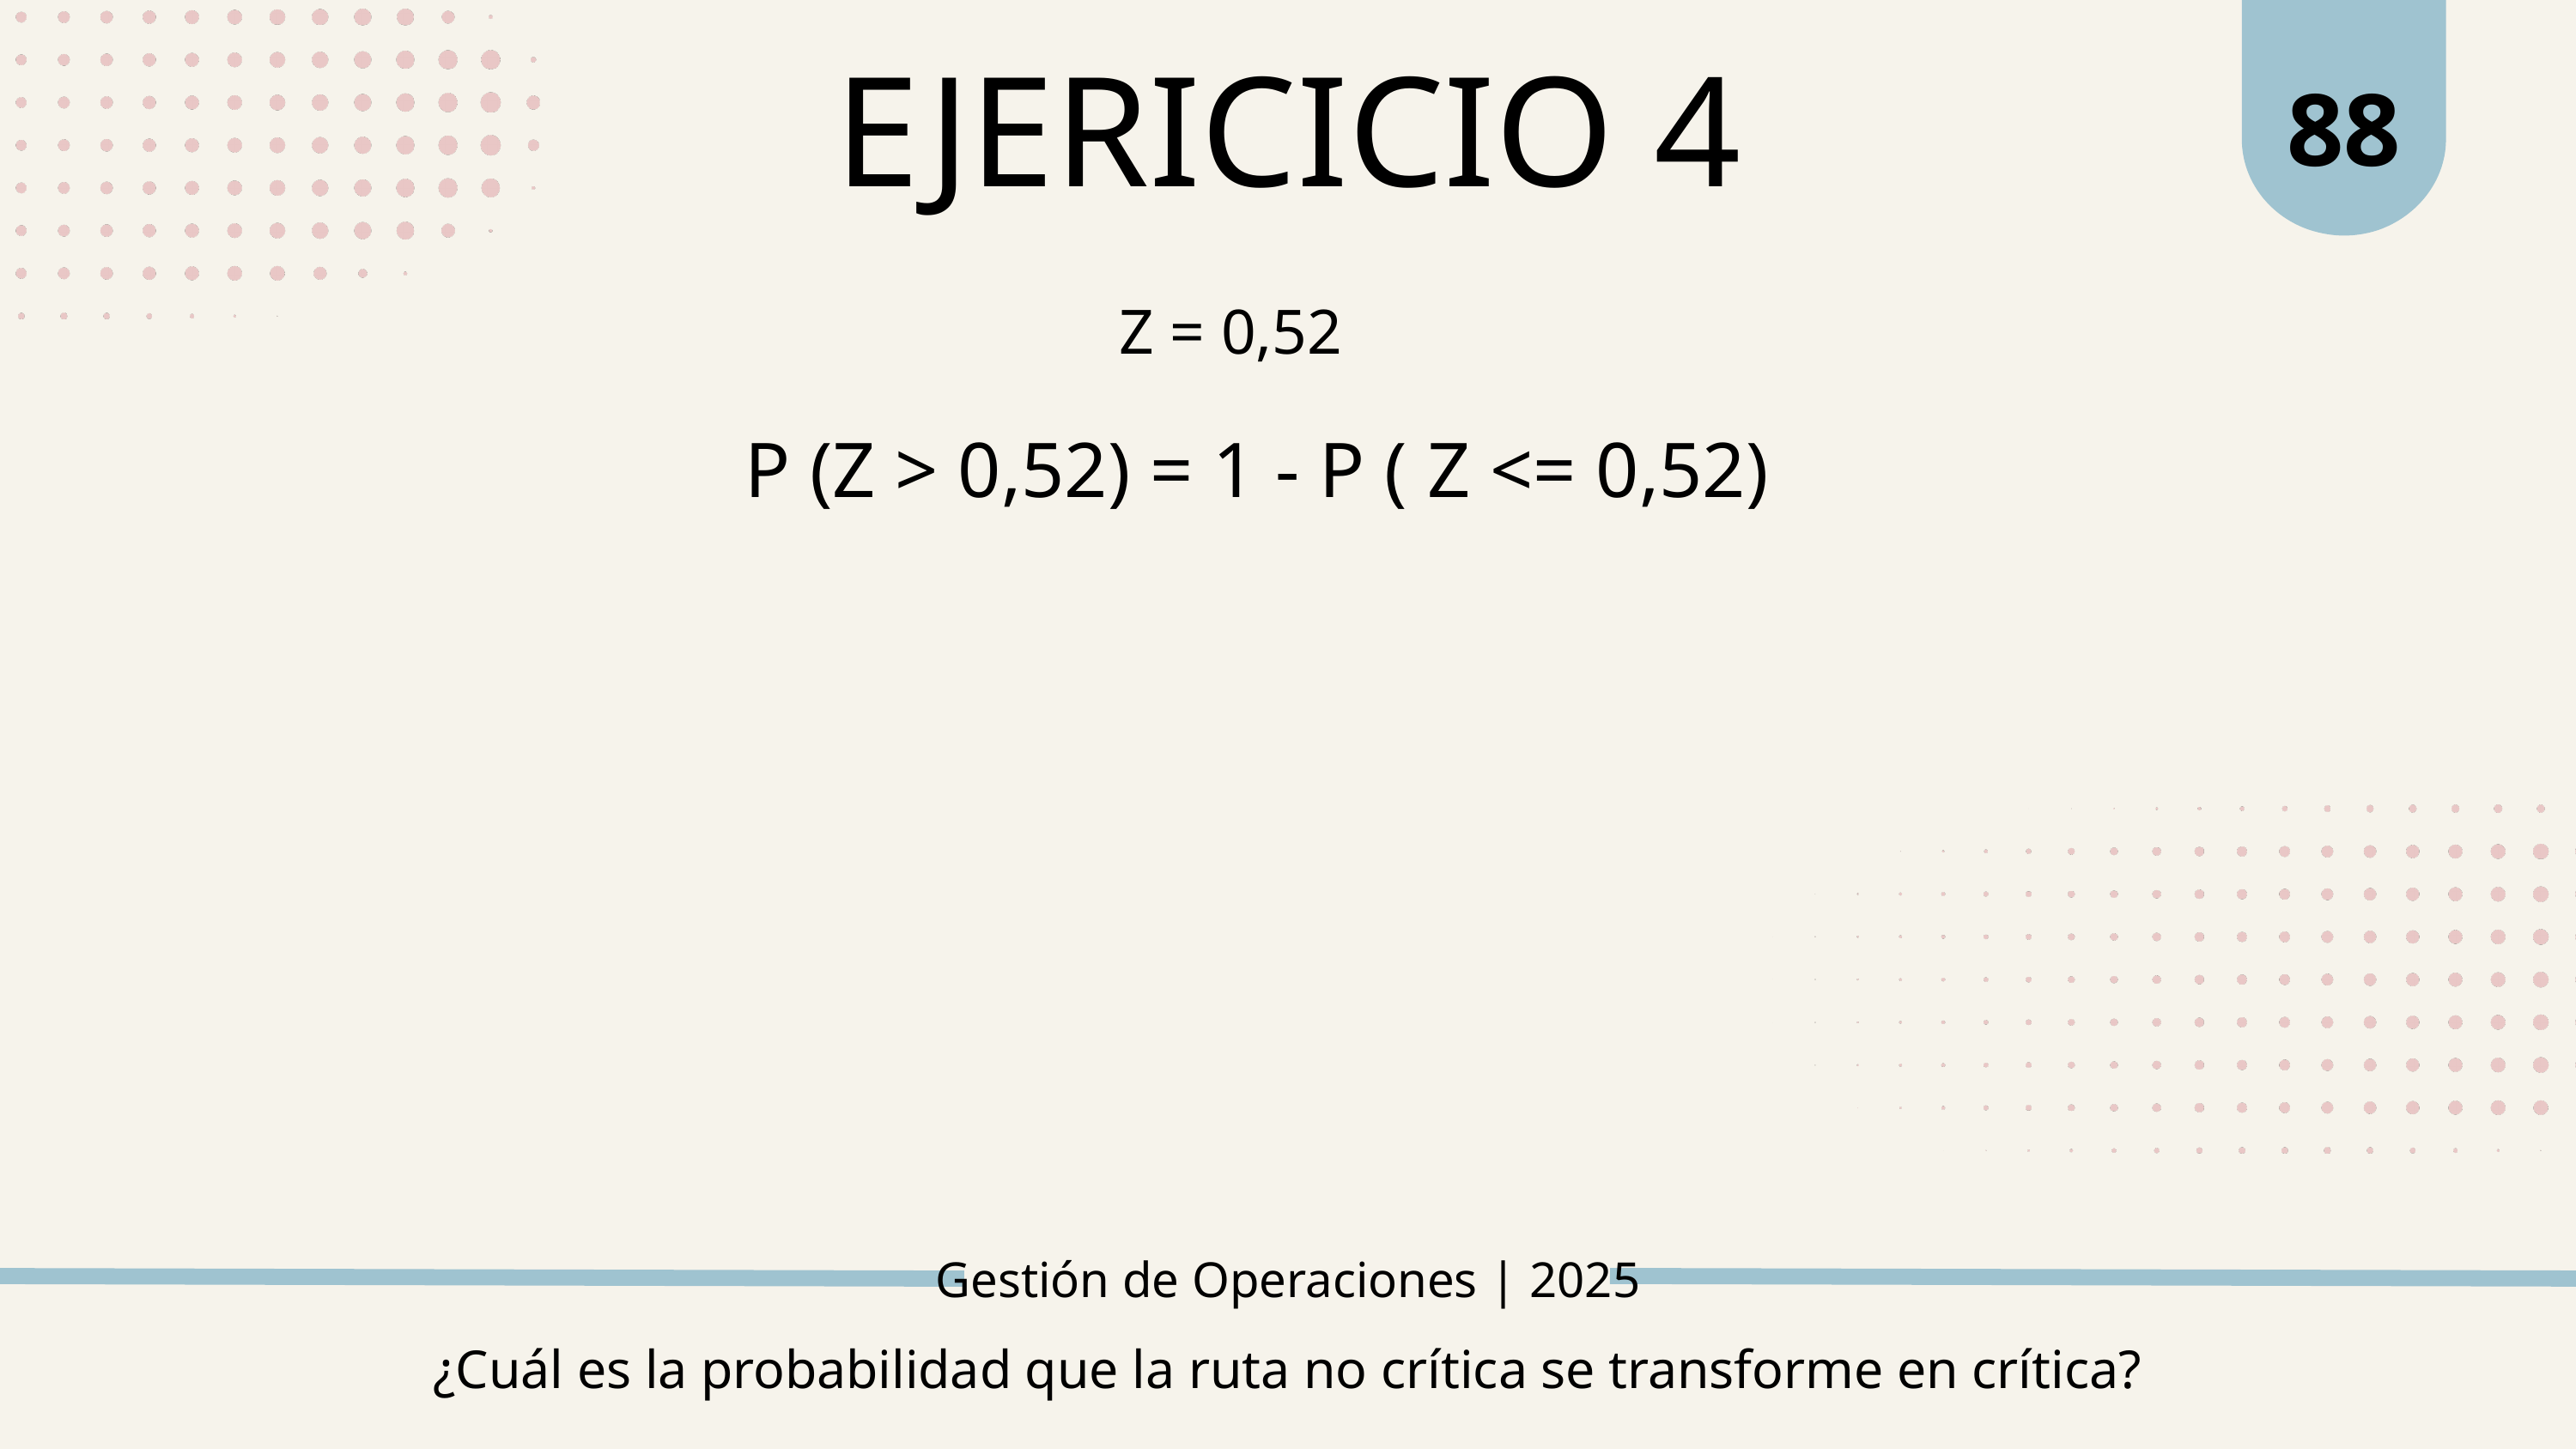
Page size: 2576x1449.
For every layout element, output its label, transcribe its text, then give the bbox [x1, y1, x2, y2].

text_box P (Z > 0,52) = 1 - P ( Z <= 0,52) [713, 406, 1801, 512]
text_box EJERICICIO 4 [540, 3, 2216, 217]
text_box [0, 0, 540, 319]
text_box [1772, 804, 2576, 1154]
text_box Gestión de Operaciones | 2025 [803, 1239, 1773, 1307]
text_box Z = 0,52 [76, 280, 2385, 367]
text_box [2233, 0, 2455, 236]
text_box ¿Cuál es la probabilidad que la ruta no crítica se transforme en crítica? [133, 1325, 2443, 1400]
